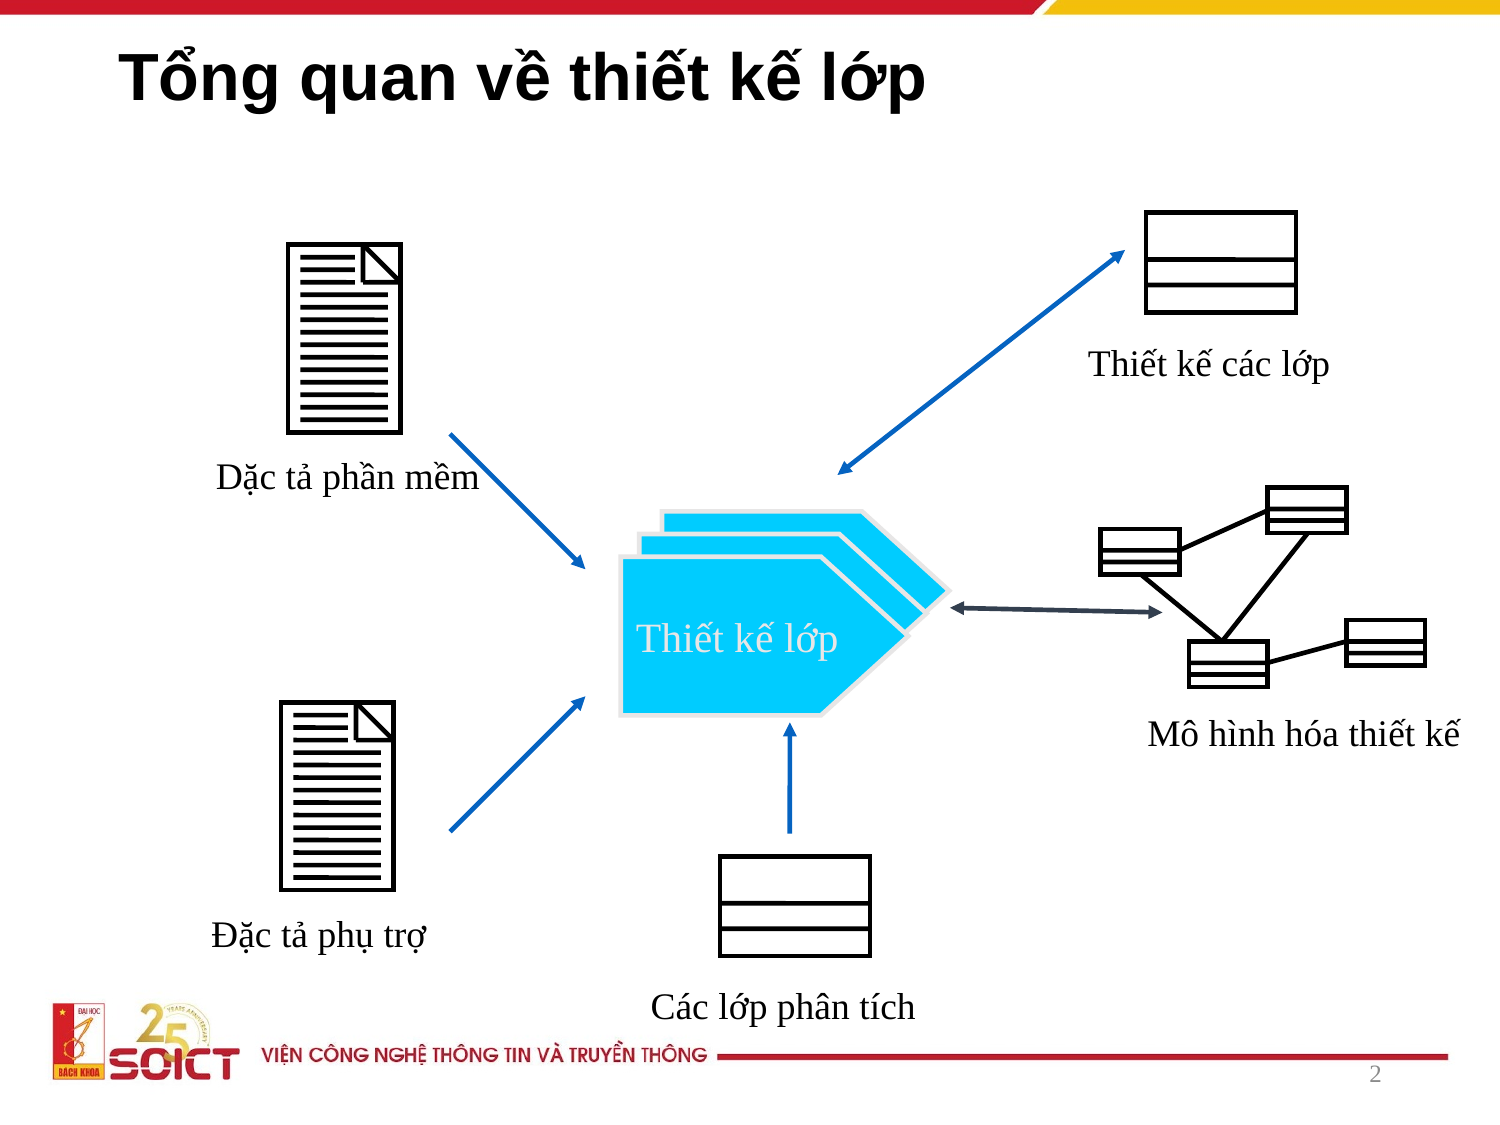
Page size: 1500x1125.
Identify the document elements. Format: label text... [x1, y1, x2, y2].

text_box [837, 279, 1087, 475]
text_box Thiết kế lớp [620, 556, 909, 716]
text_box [196, 702, 442, 964]
text_box [497, 480, 586, 570]
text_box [199, 244, 497, 506]
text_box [649, 856, 918, 1028]
text_box [783, 722, 797, 834]
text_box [1087, 212, 1332, 384]
title Tổng quan về thiết kế lớp [103, 18, 1397, 140]
slide_number 2 [1059, 1042, 1397, 1103]
text_box [639, 534, 927, 633]
picture [0, 0, 1500, 1125]
text_box [449, 696, 586, 832]
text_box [1100, 487, 1478, 763]
text_box [949, 601, 1100, 615]
text_box [661, 511, 950, 612]
